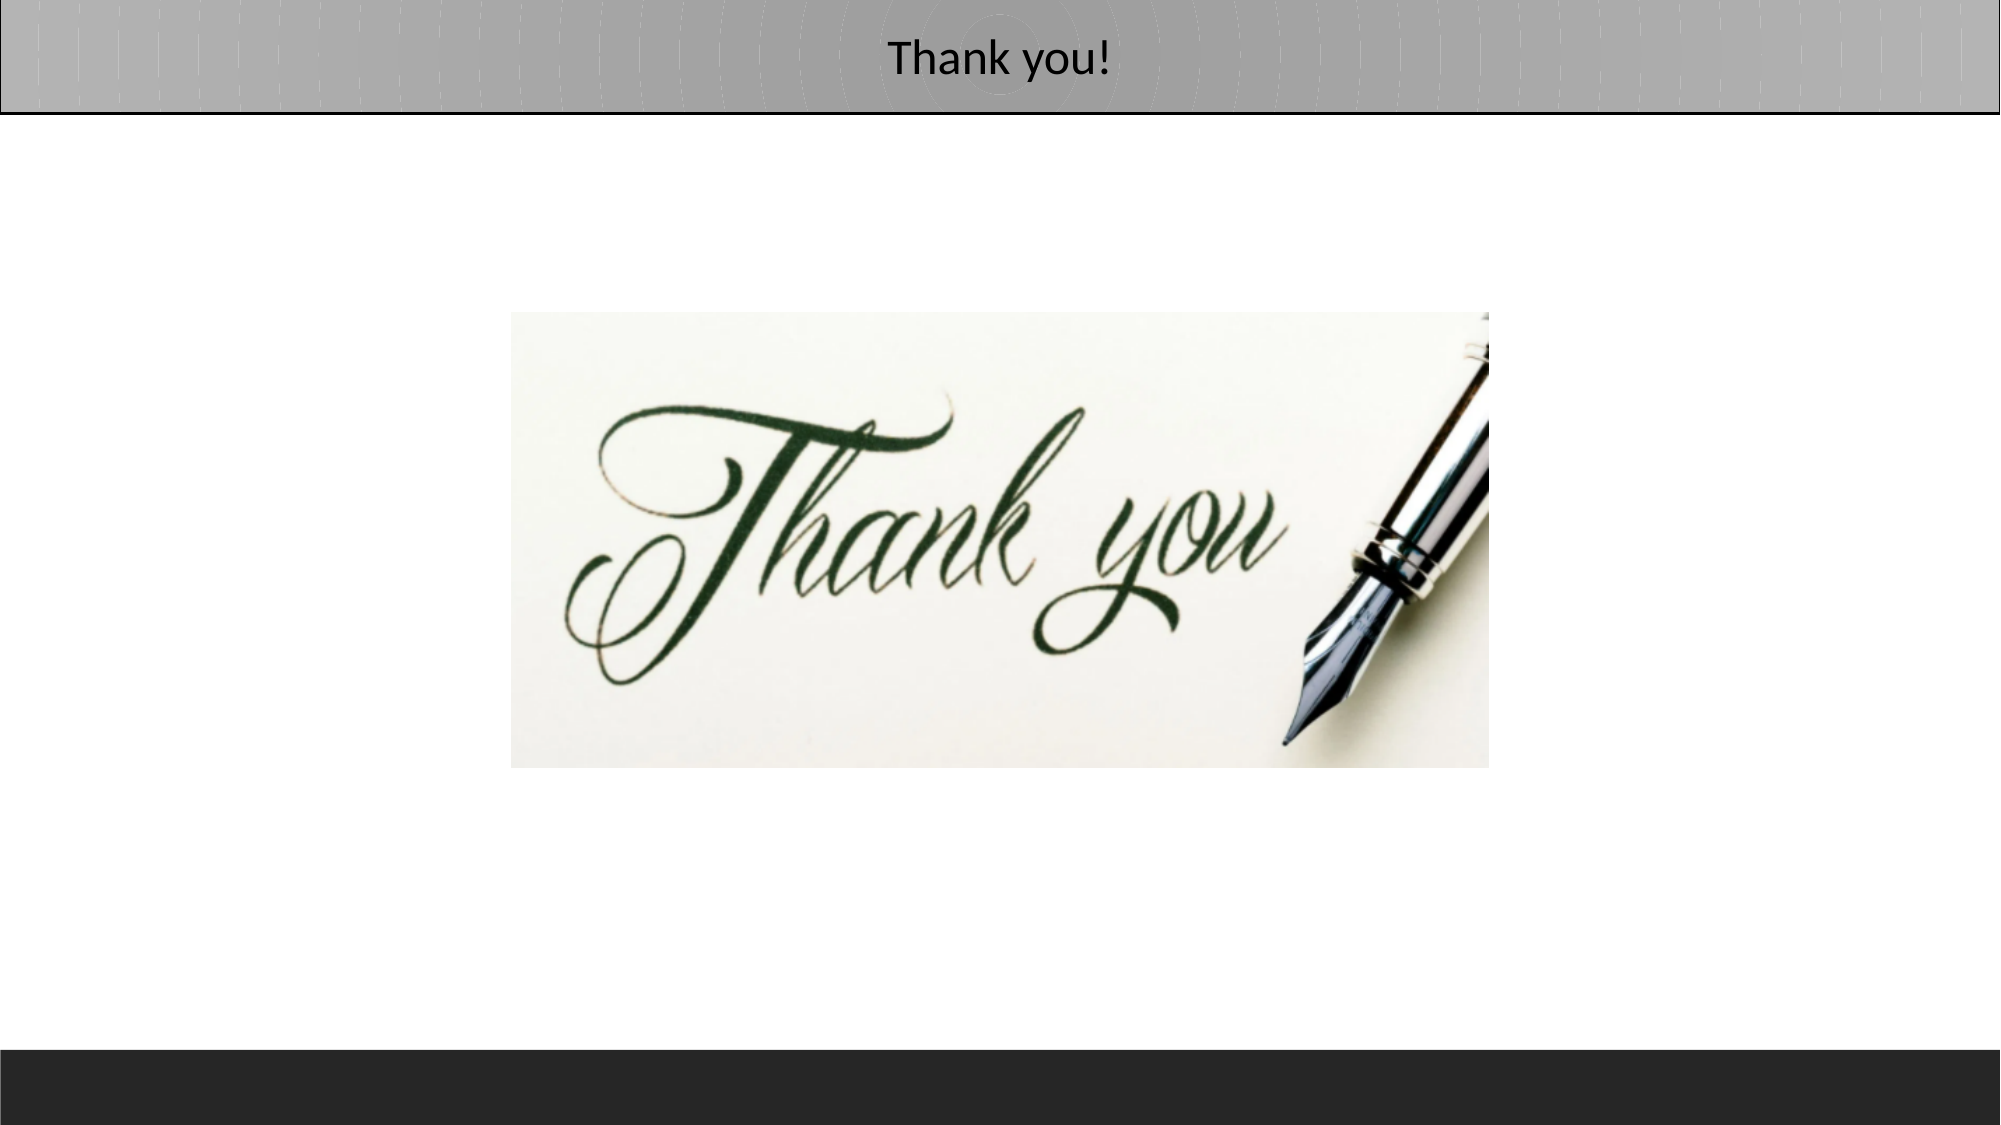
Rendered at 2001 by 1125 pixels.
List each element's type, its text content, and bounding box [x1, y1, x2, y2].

picture [511, 311, 1489, 768]
text_box Thank you! [0, 0, 2000, 115]
